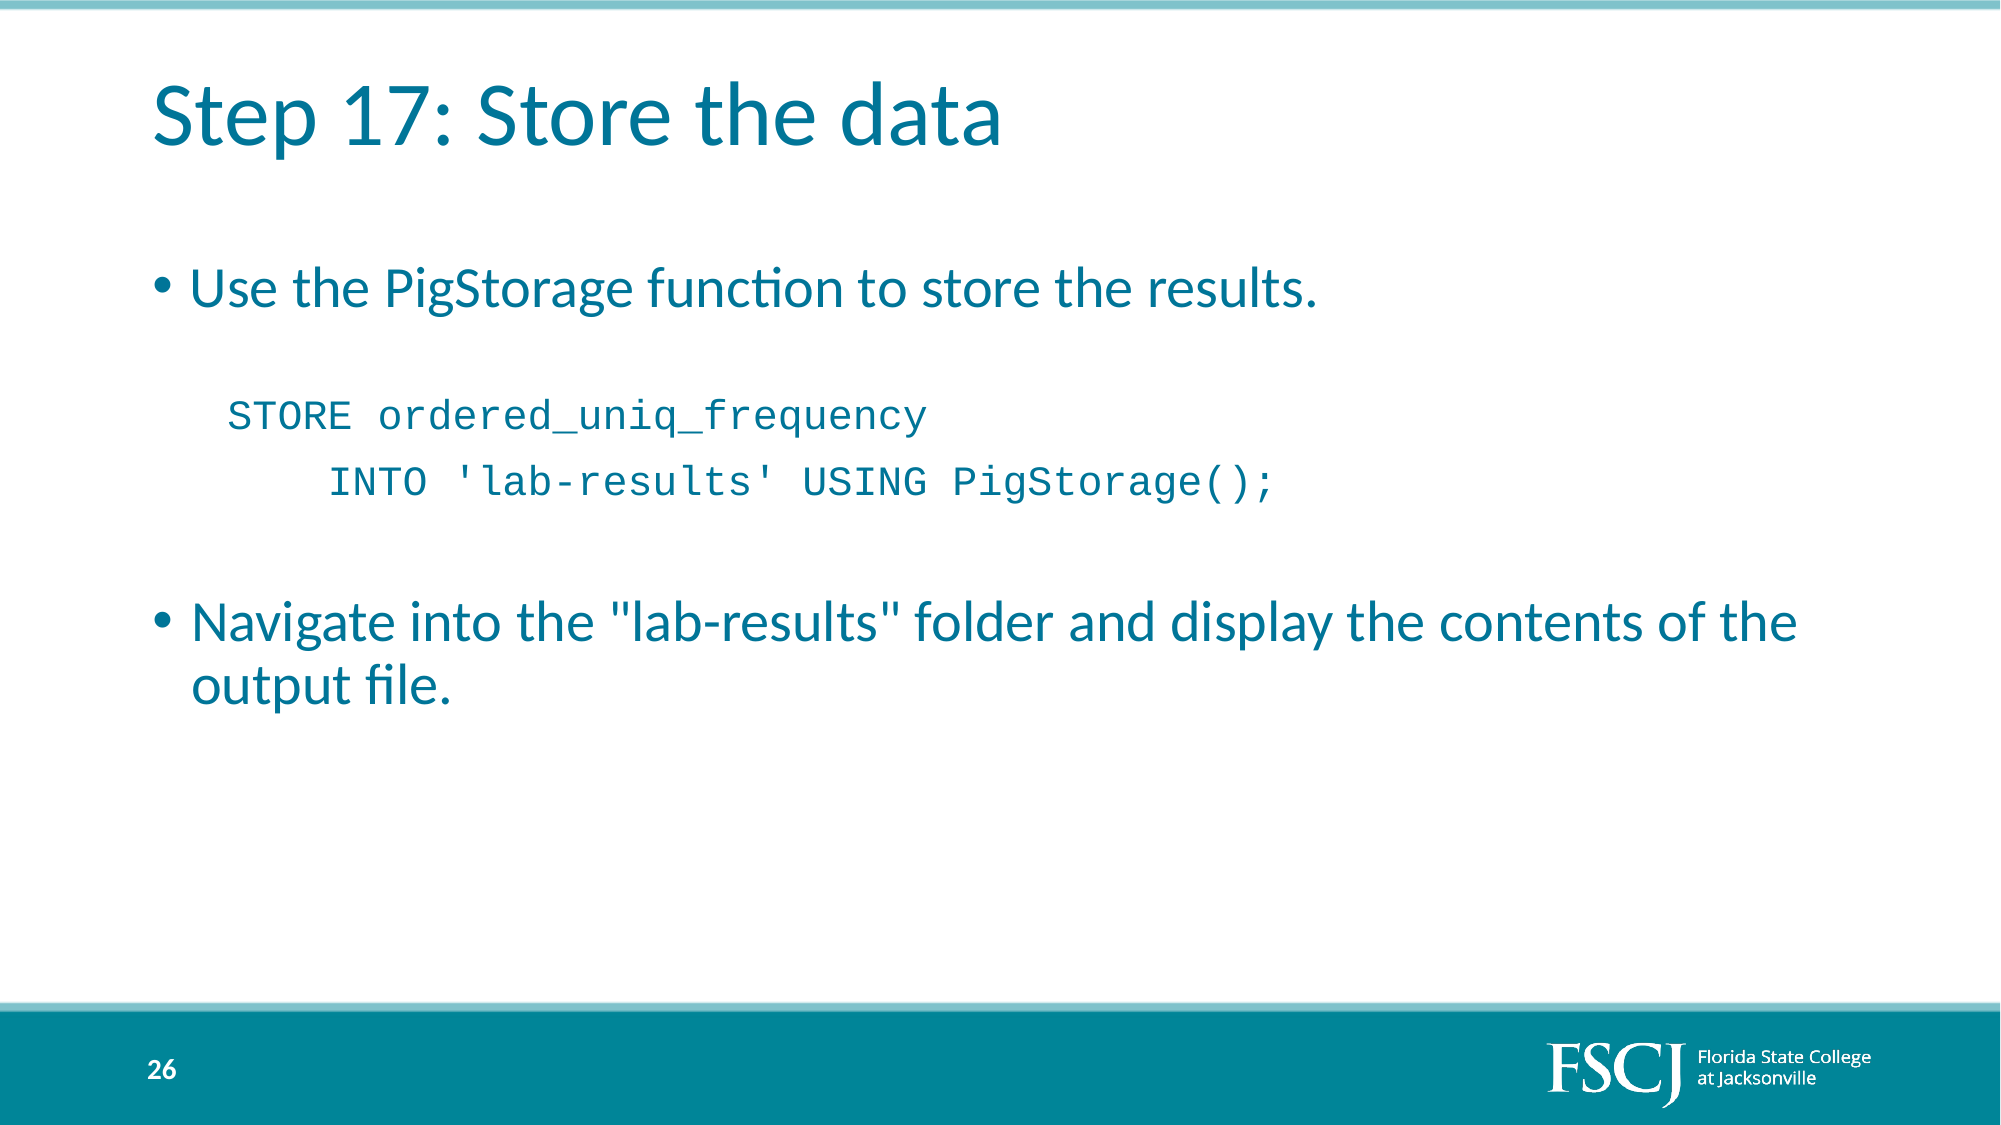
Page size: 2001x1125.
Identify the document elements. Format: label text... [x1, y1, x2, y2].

title Step 17: Store the data [137, 47, 1863, 185]
list Use the PigStorage function to store the results. STORE ordered_uniq_frequency INTO 'lab-results' USING PigStorage(); Navigate into the "lab-results" folder and display the contents of the output file. [137, 234, 1863, 986]
picture [0, 0, 2001, 1125]
